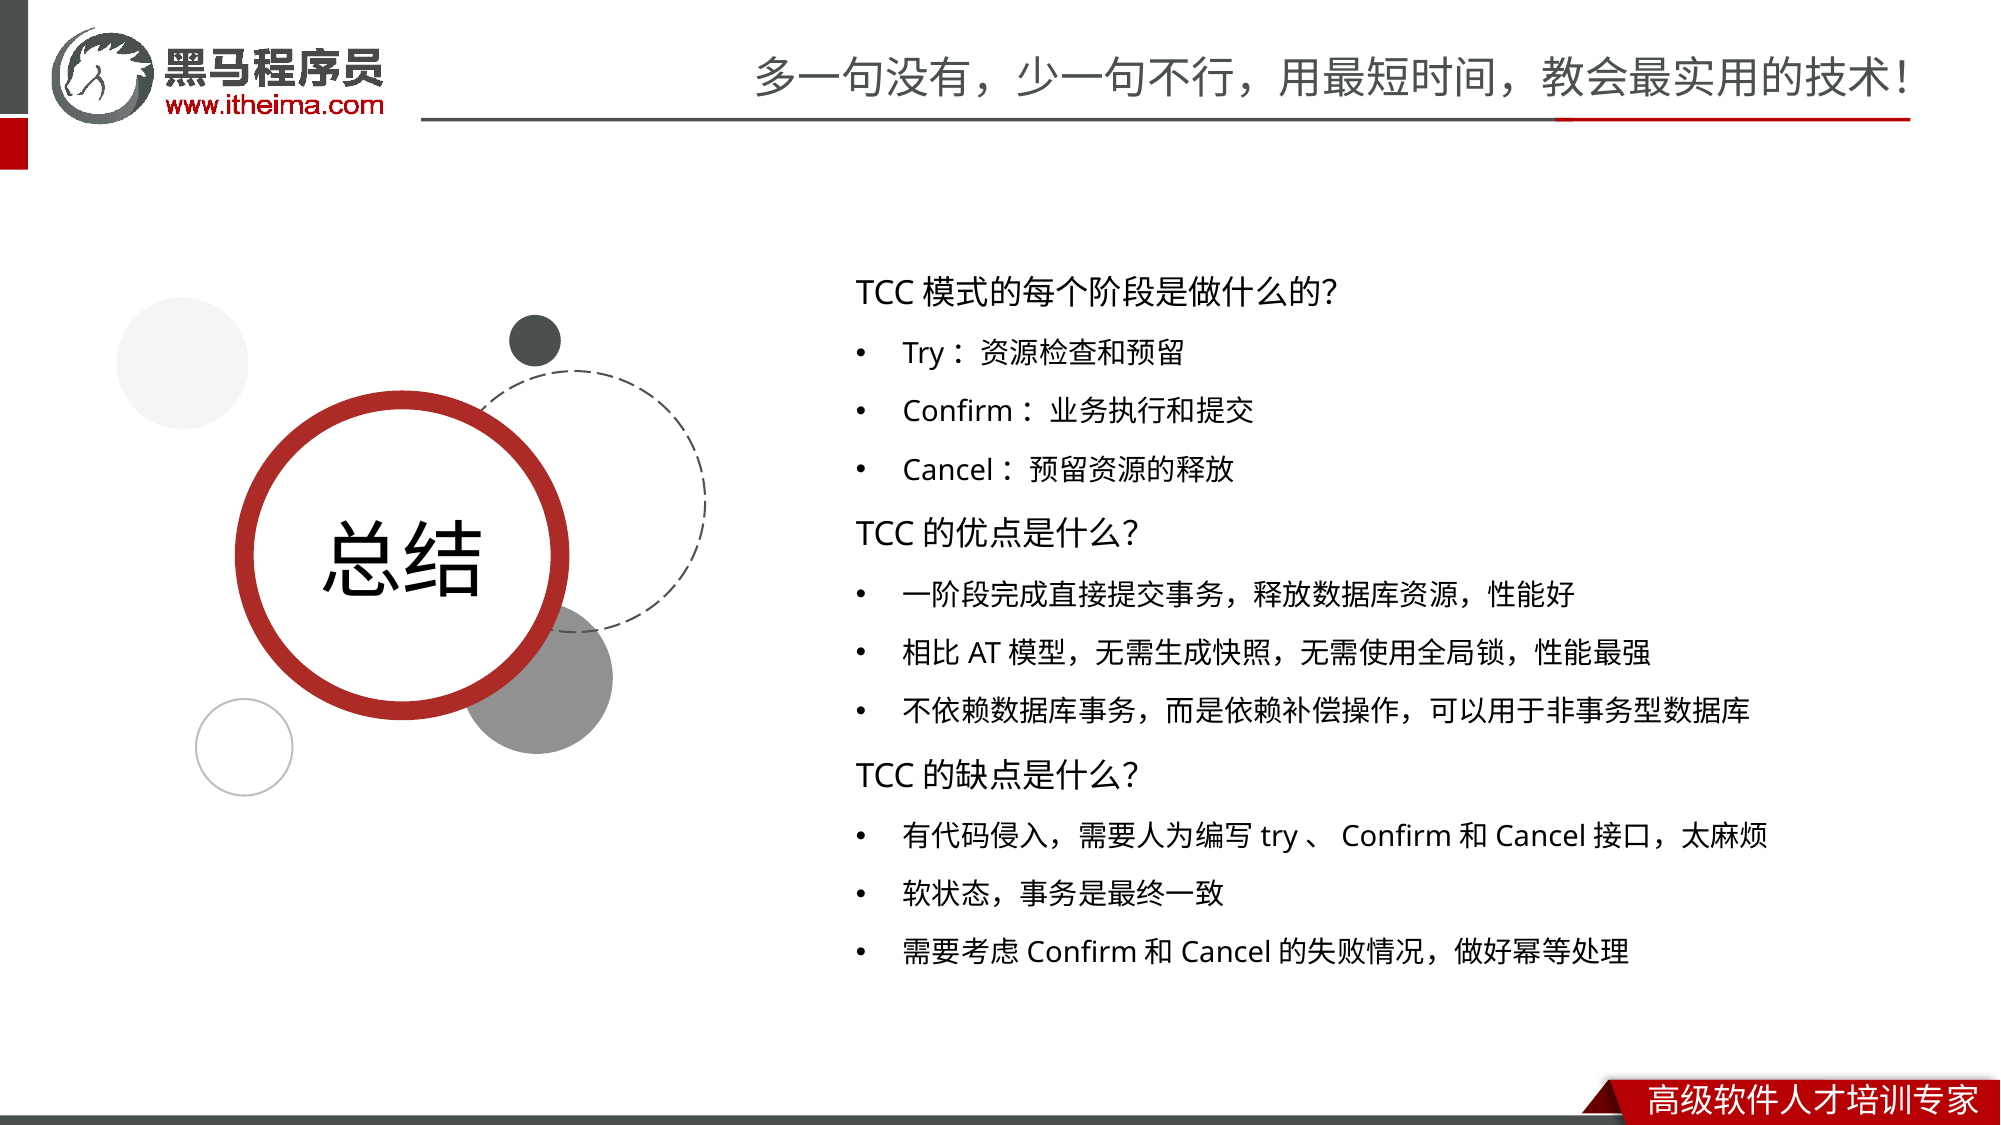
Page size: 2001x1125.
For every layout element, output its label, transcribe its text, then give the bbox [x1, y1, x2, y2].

picture [50, 26, 384, 125]
list TCC模式的每个阶段是做什么的？ Try：资源检查和预留 Confirm：业务执行和提交 Cancel：预留资源的释放 TCC的优点是什么？ 一阶段完成直接提交事务，释放数据库资源，性能好 相比AT模型，无需生成快照，无需使用全局锁，性能最强 不依赖数据库事务，而是依赖补偿操作，可以用于非事务型数据库 TCC的缺点是什么？ 有代码侵入，需要人为编写try、Confirm和Cancel接口，太麻烦 软状态，事务是最终一致 需要考虑Confirm和Cancel的失败情况，做好幂等处理 [841, 239, 1786, 980]
